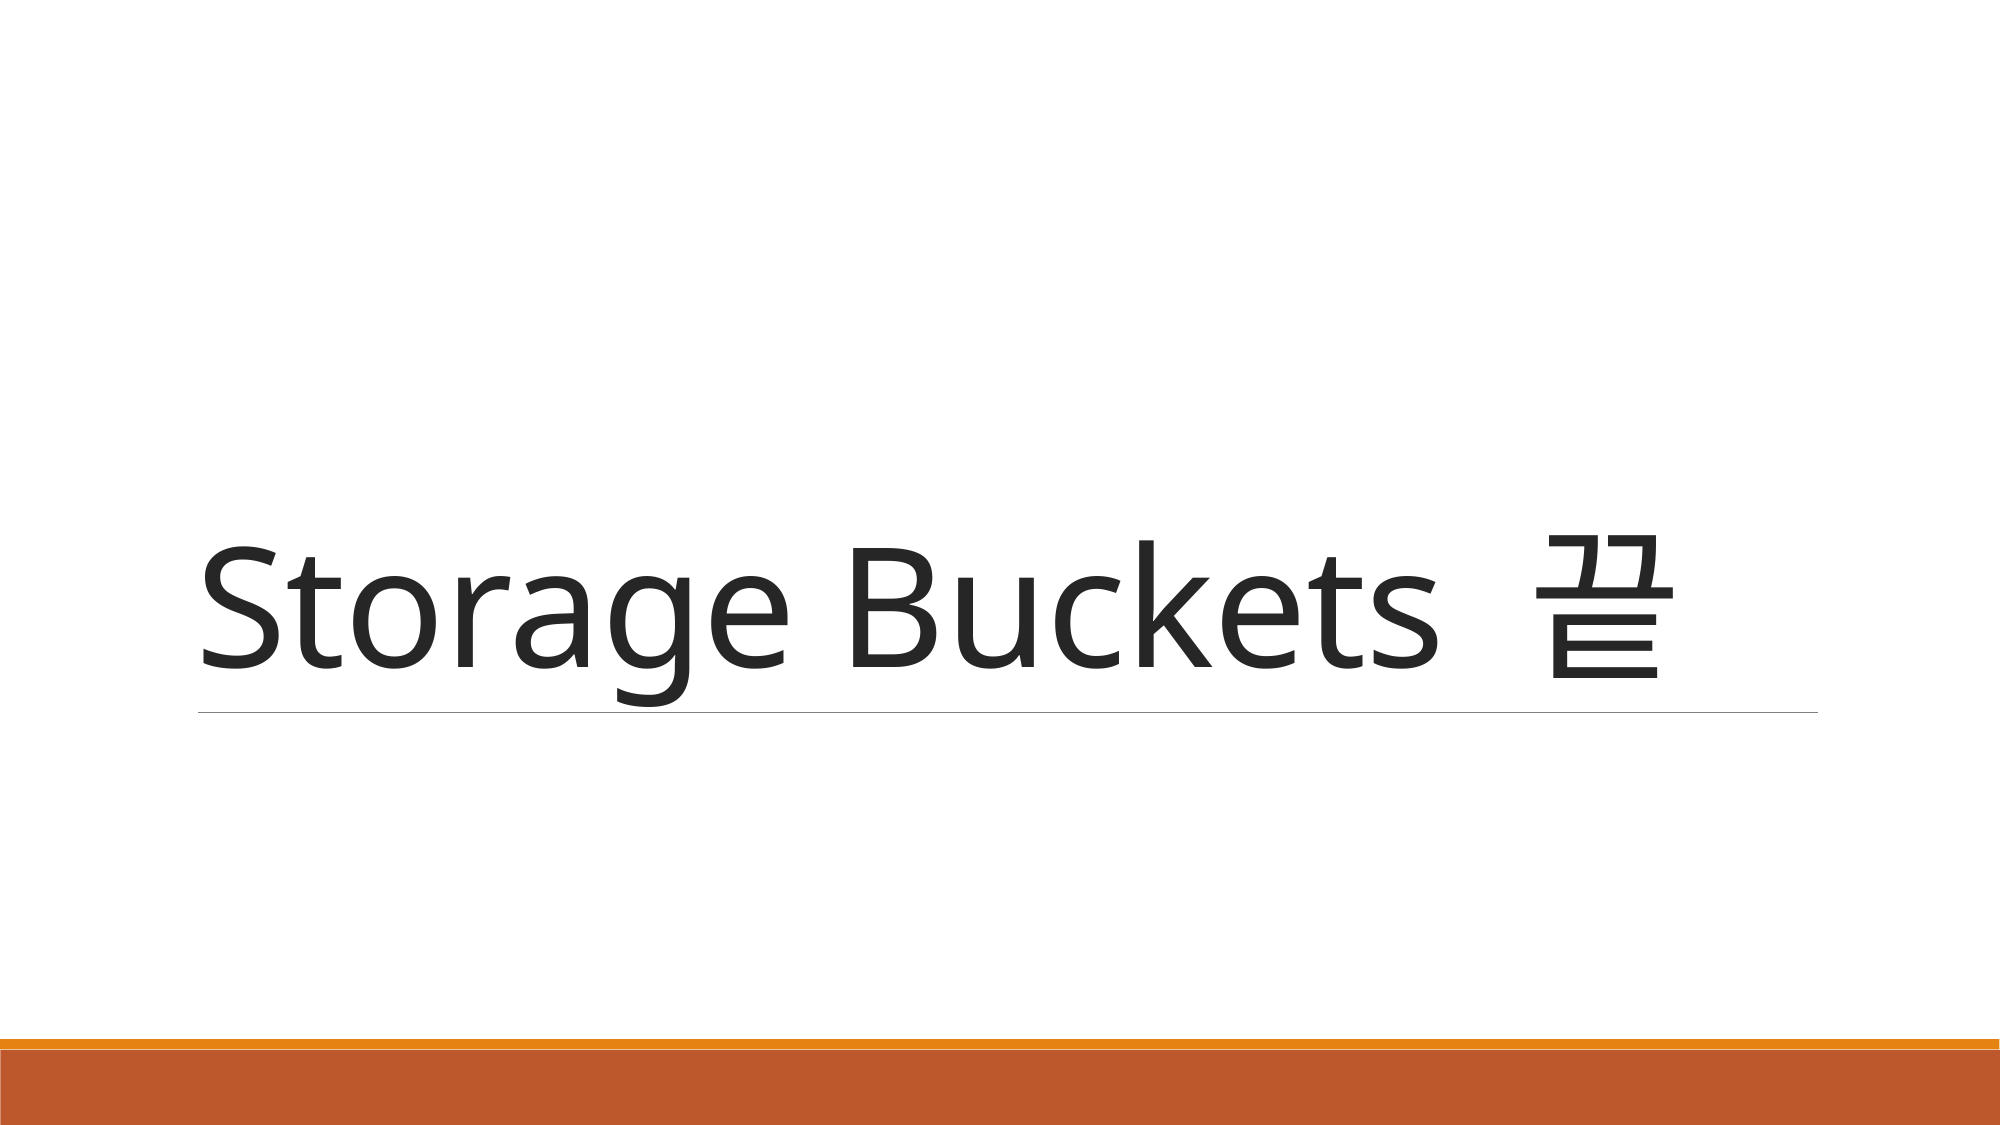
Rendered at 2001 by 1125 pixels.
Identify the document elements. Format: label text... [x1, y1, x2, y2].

title Storage Buckets 끝 [180, 124, 1830, 710]
